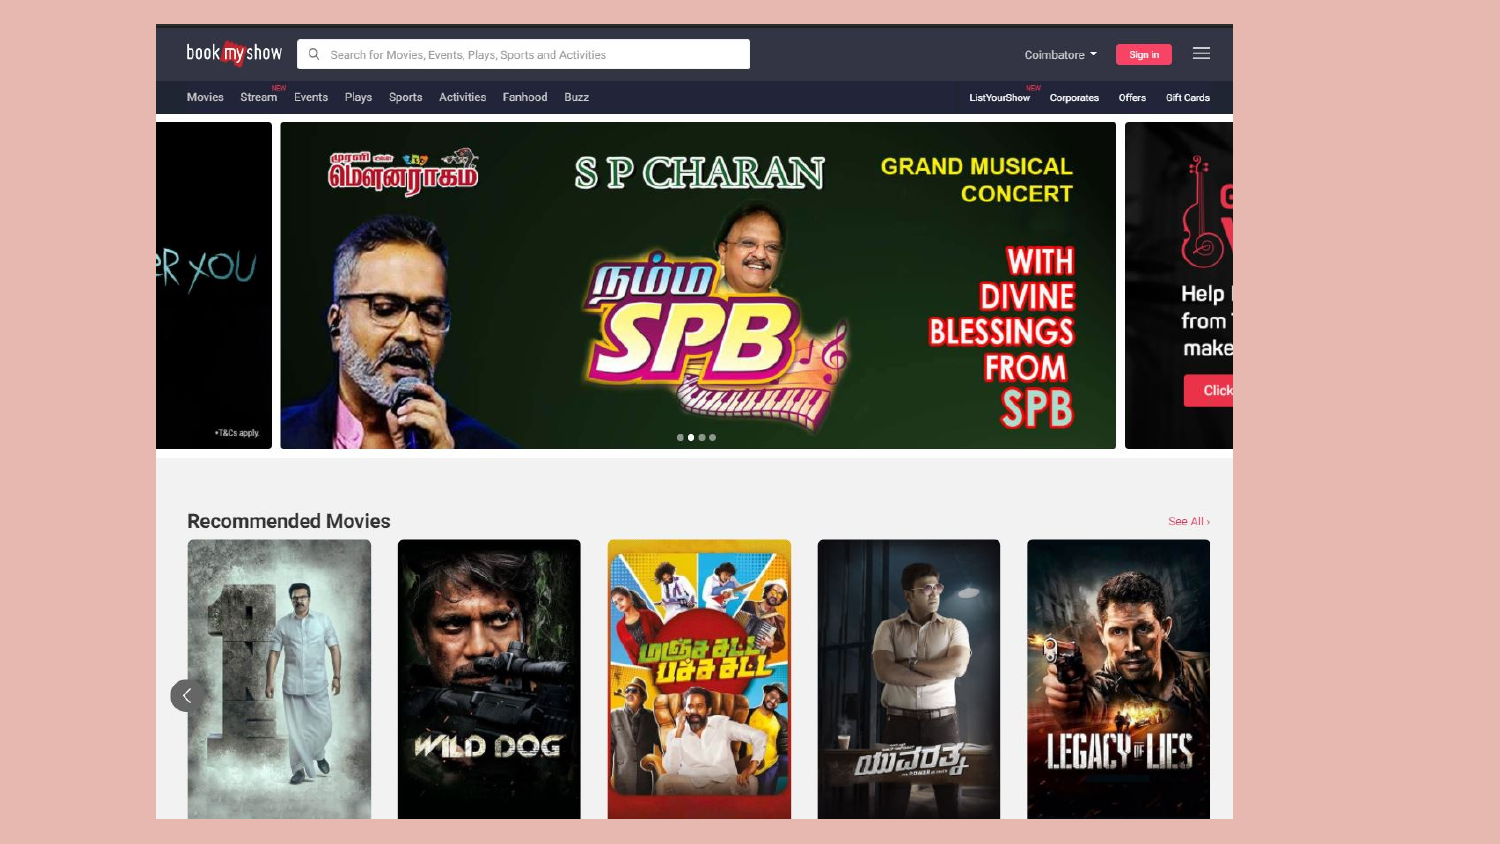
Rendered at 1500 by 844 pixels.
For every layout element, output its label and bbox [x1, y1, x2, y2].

picture [156, 24, 1233, 819]
